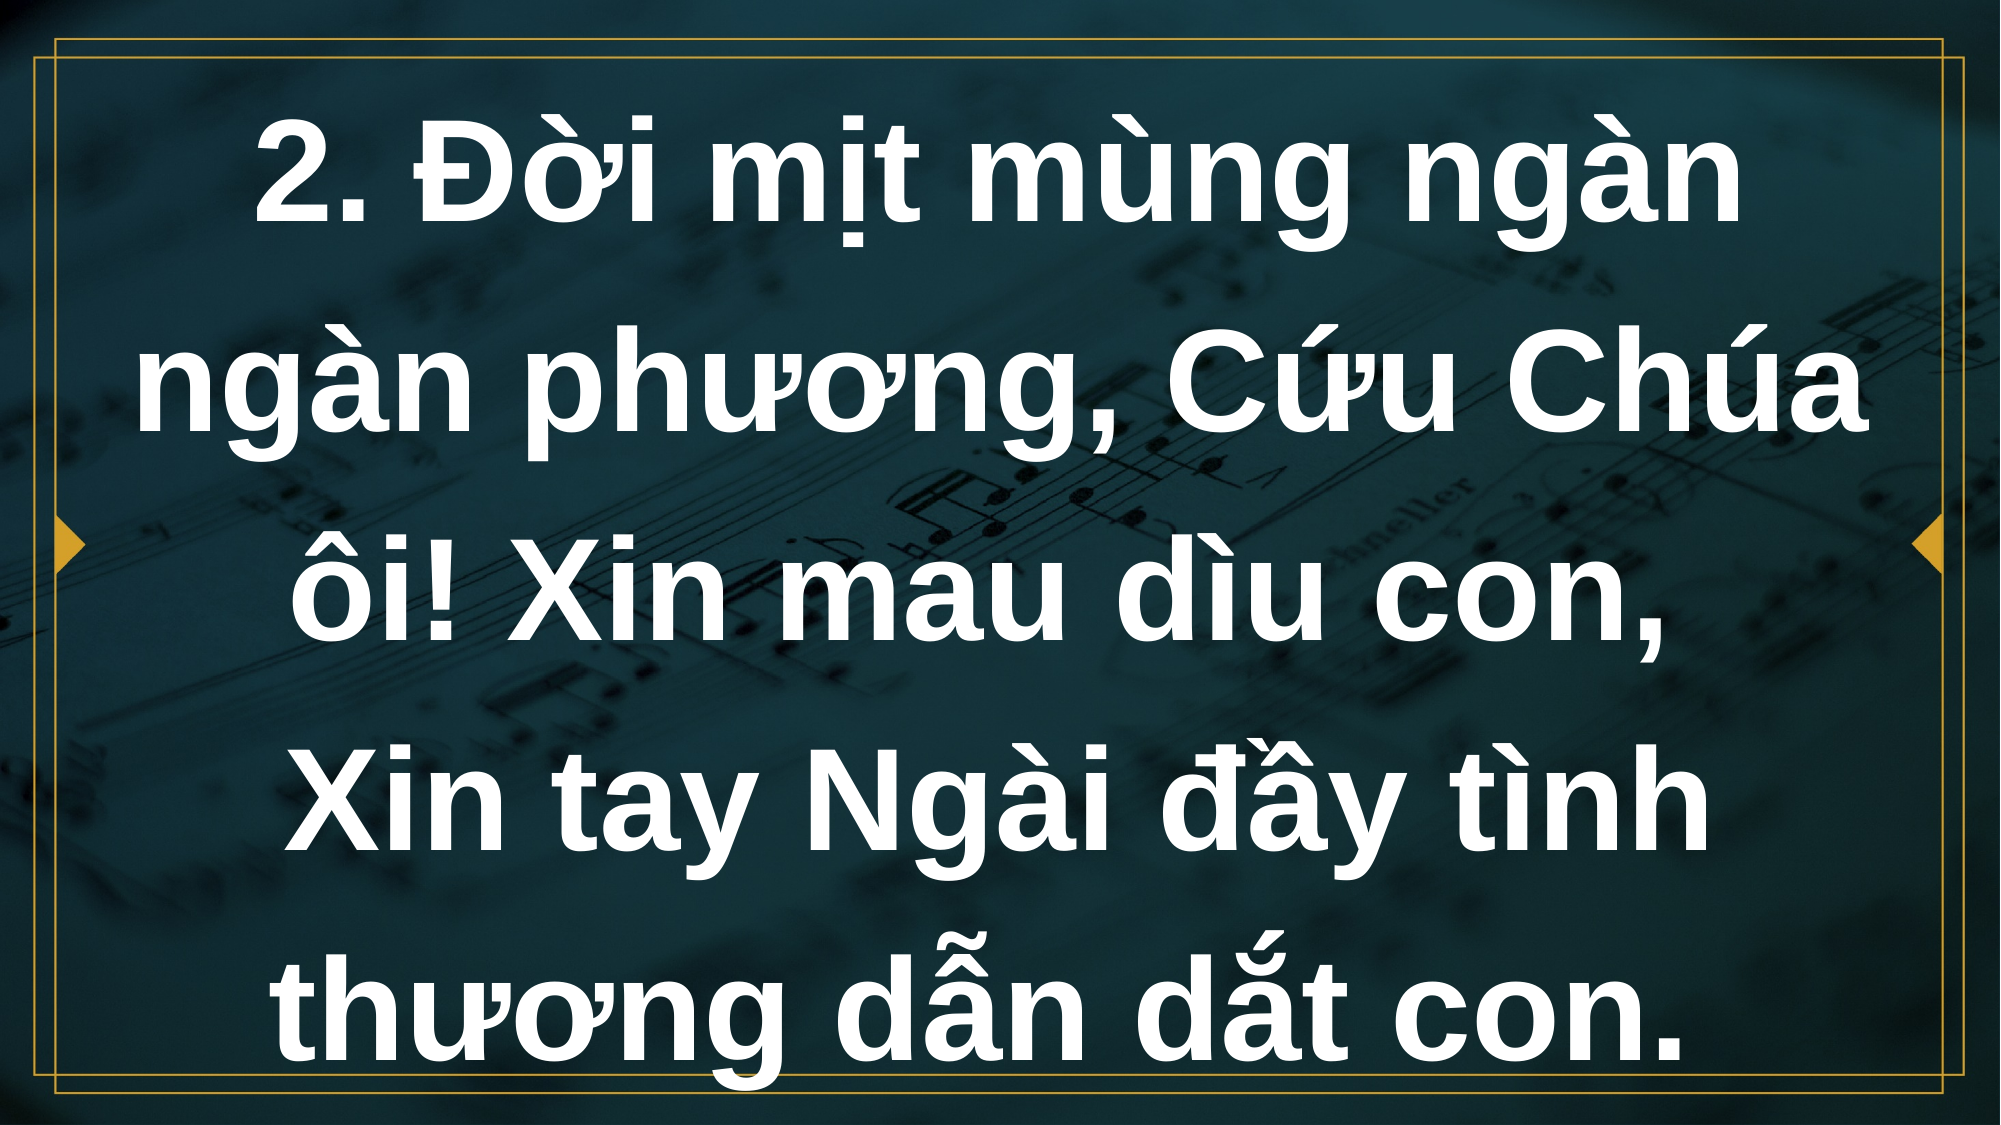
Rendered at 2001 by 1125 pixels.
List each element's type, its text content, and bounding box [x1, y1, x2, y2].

title 2. Đời mịt mùng ngàn ngàn phương, Cứu Chúa ôi! Xin mau dìu con, Xin tay Ngài đầy tình thương dẫn dắt con. [55, 53, 1945, 1077]
picture [0, 0, 2000, 1125]
